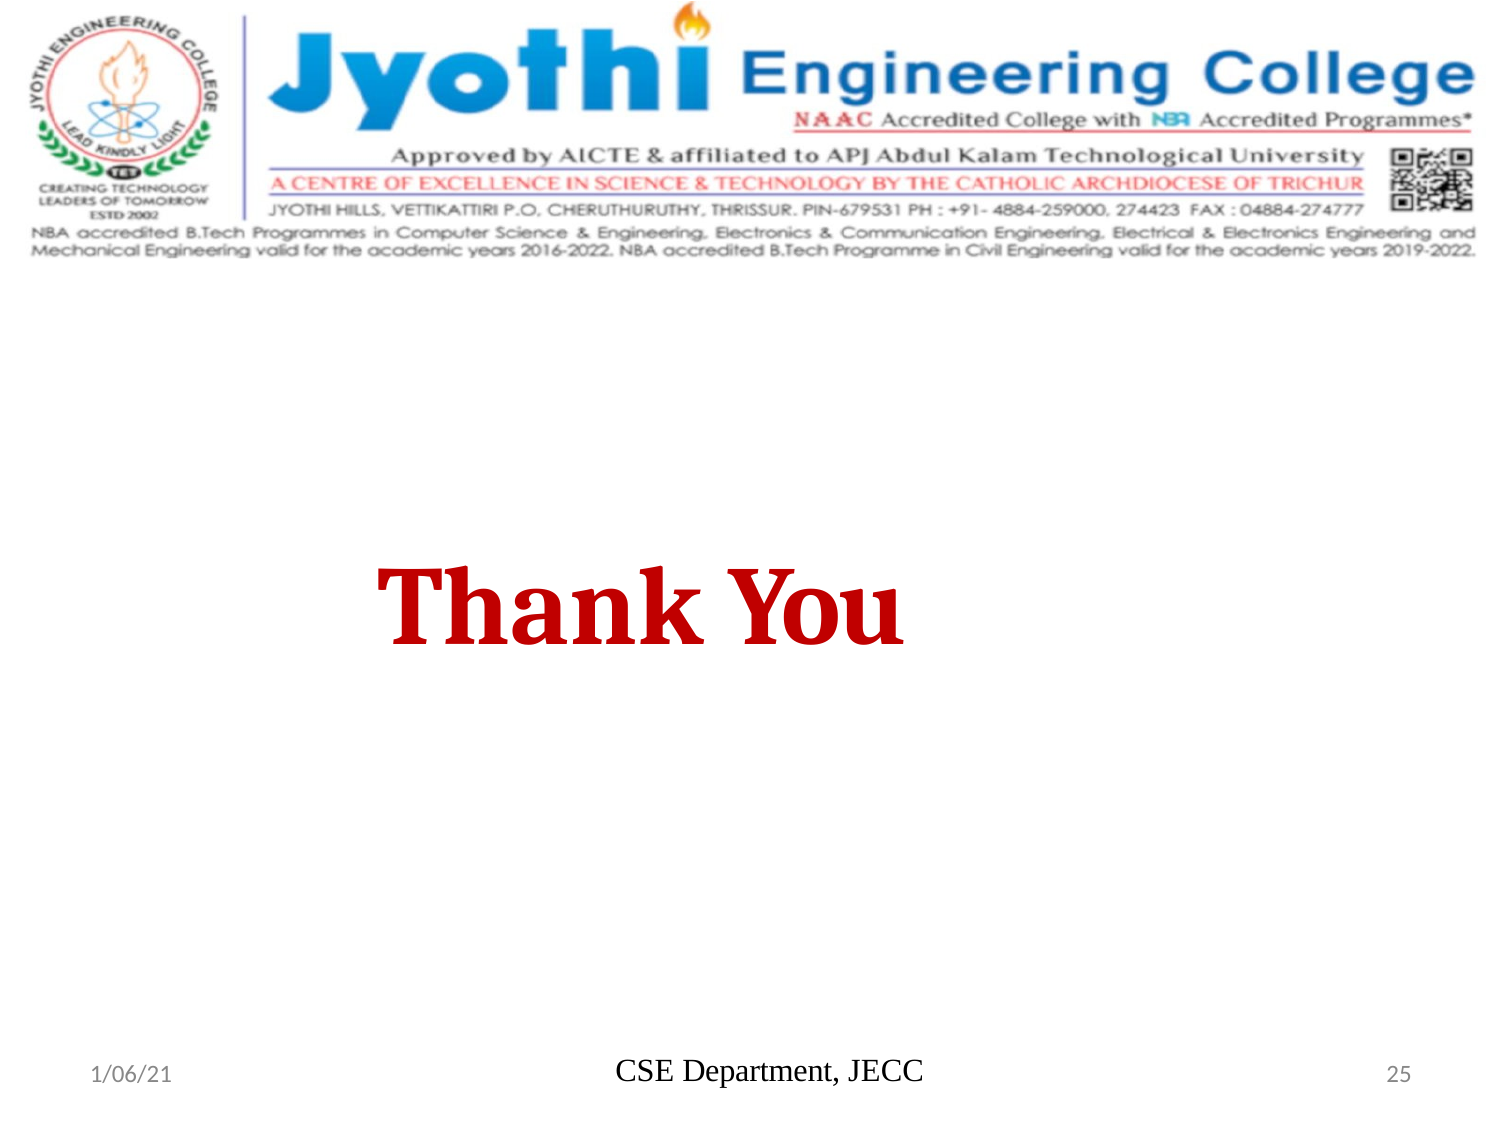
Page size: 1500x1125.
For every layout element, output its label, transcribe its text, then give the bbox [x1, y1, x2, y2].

text_box Thank You [374, 529, 1214, 667]
slide_number 25 [1380, 1061, 1418, 1125]
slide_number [87, 1061, 187, 1125]
text_box [25, 1, 1486, 259]
footer CSE Department, JECC [613, 1049, 938, 1125]
